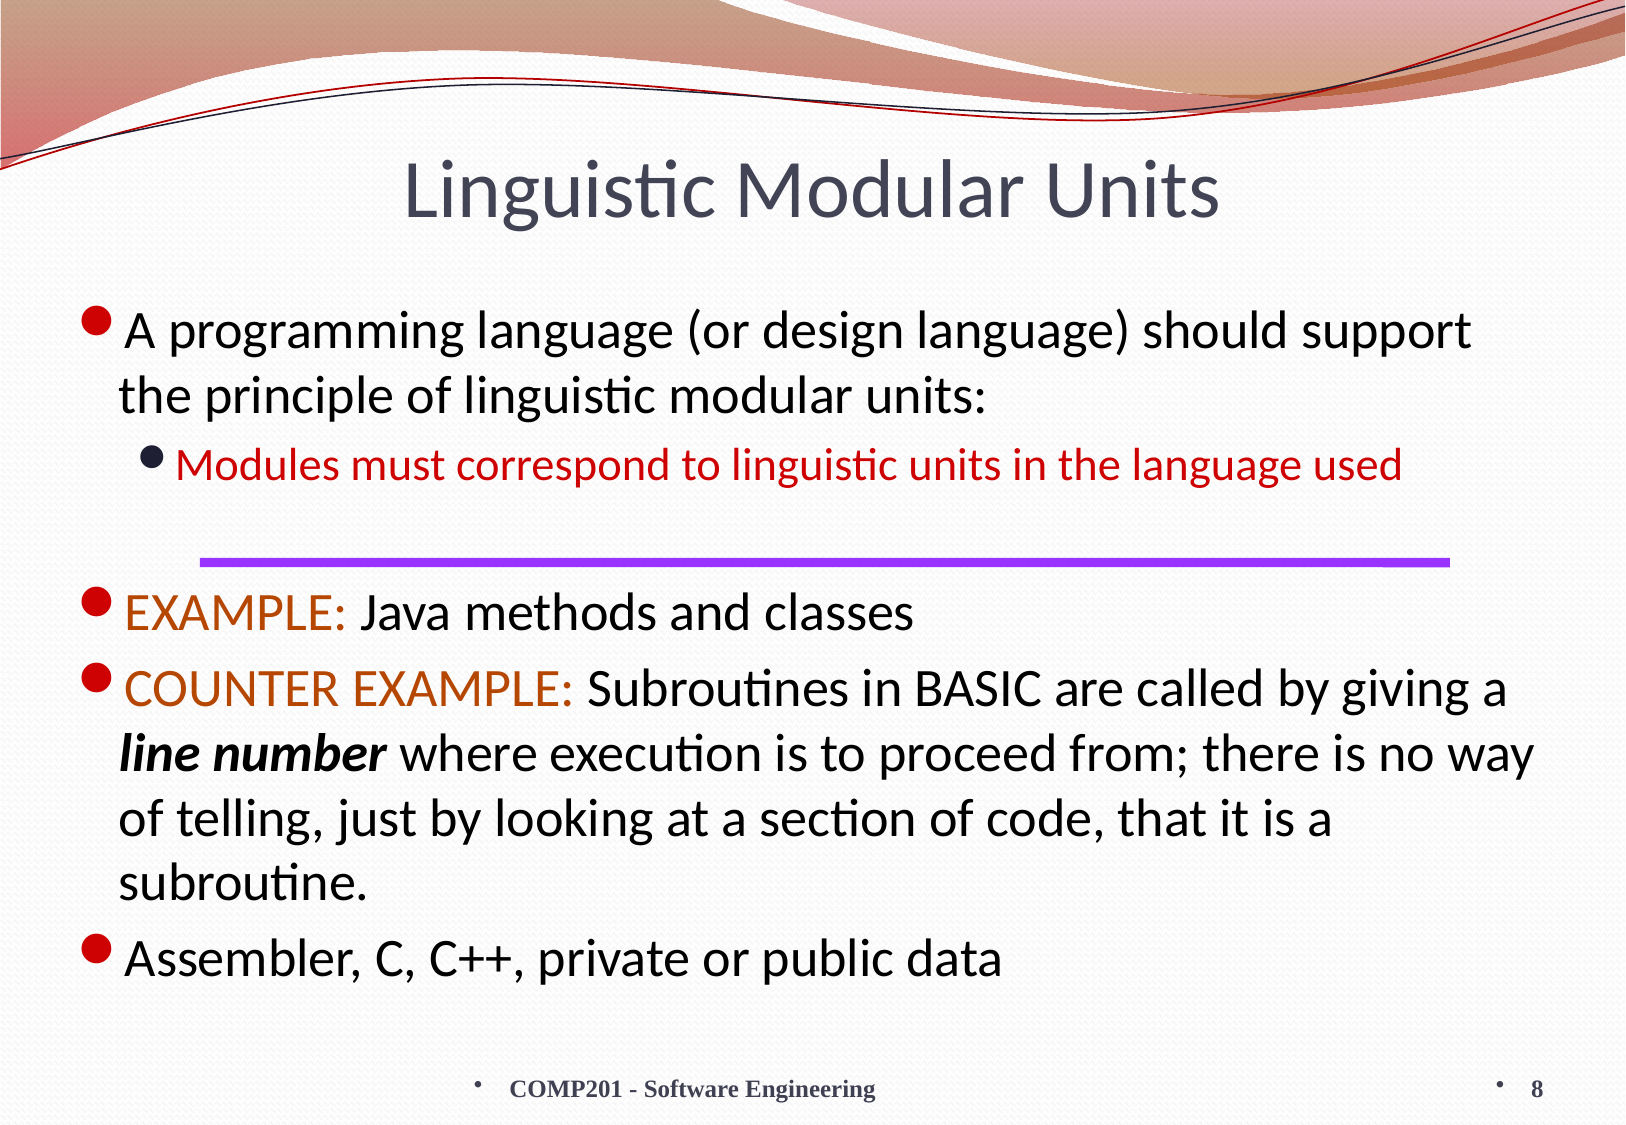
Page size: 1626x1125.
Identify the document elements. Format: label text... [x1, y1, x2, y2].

list A programming language (or design language) should support the principle of linguistic modular units: Modules must correspond to linguistic units in the language used EXAMPLE: Java methods and classes COUNTER EXAMPLE: Subroutines in BASIC are called by giving a line number where execution is to proceed from; there is no way of telling, just by looking at a section of code, that it is a subroutine. Assembler, C, C++, private or public data [62, 287, 1563, 1000]
title Linguistic Modular Units [81, 93, 1544, 235]
footer COMP201 - Software Engineering [473, 1042, 1070, 1103]
slide_number 8 [1408, 1042, 1544, 1103]
